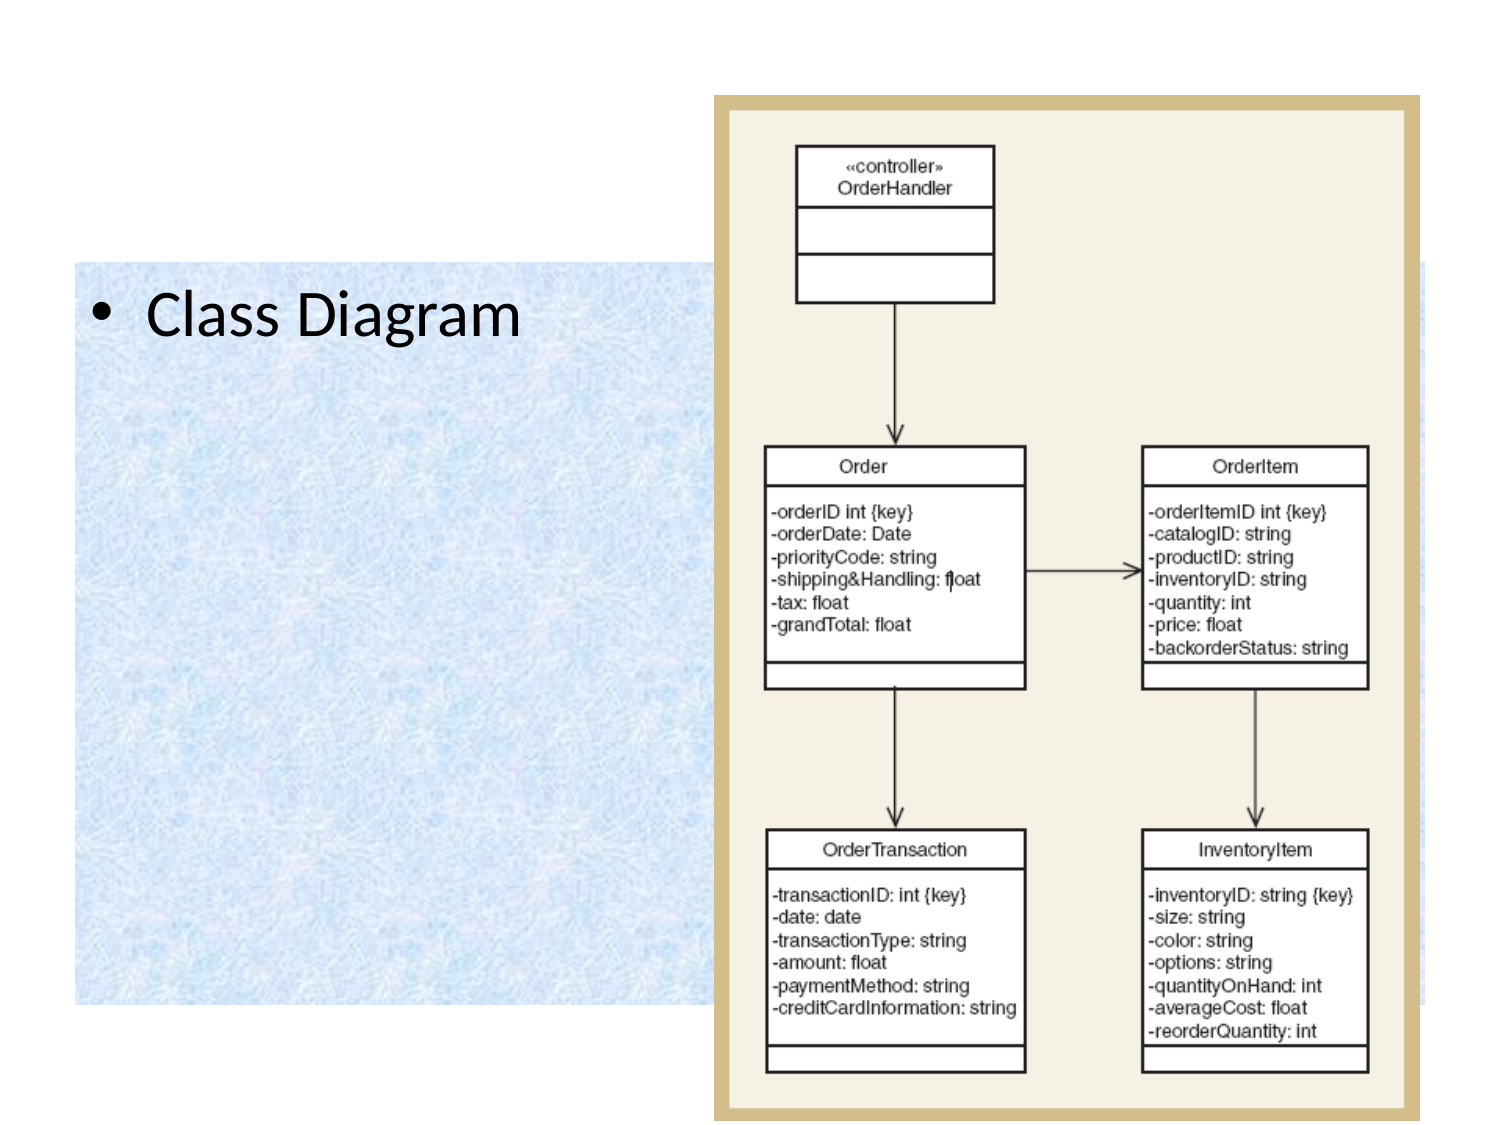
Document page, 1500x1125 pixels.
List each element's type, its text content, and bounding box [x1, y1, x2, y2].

picture [714, 94, 1420, 1121]
list Class Diagram [75, 262, 709, 1005]
